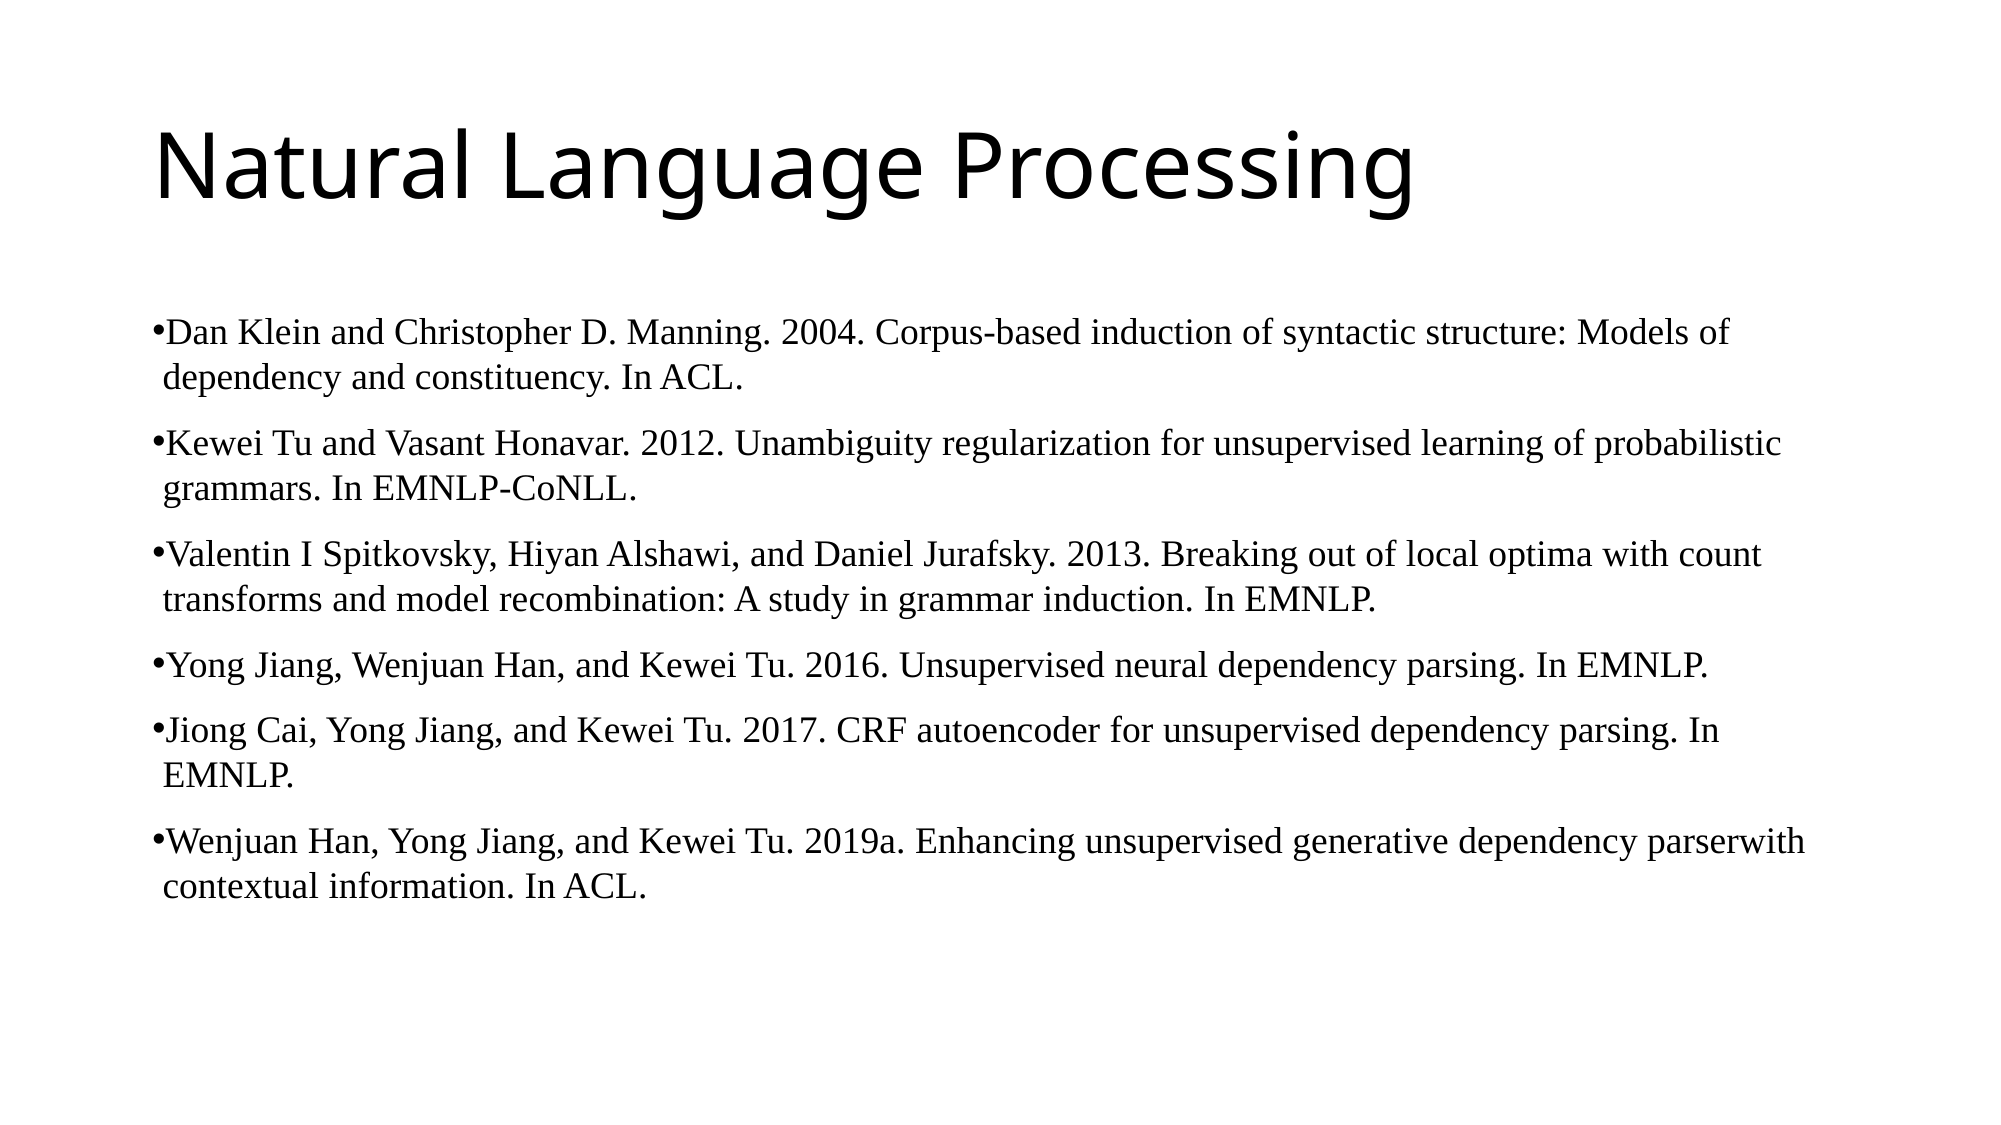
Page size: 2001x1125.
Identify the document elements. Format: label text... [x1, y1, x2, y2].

title Natural Language Processing [137, 59, 1863, 278]
list Dan Klein and Christopher D. Manning. 2004. Corpus-based induction of syntactic structure: Models of dependency and constituency. In ACL. Kewei Tu and Vasant Honavar. 2012. Unambiguity regularization for unsupervised learning of probabilistic grammars. In EMNLP-CoNLL. Valentin I Spitkovsky, Hiyan Alshawi, and Daniel Jurafsky. 2013. Breaking out of local optima with count transforms and model recombination: A study in grammar induction. In EMNLP. Yong Jiang, Wenjuan Han, and Kewei Tu. 2016. Unsupervised neural dependency parsing. In EMNLP. Jiong Cai, Yong Jiang, and Kewei Tu. 2017. CRF autoencoder for unsupervised dependency parsing. In EMNLP. Wenjuan Han, Yong Jiang, and Kewei Tu. 2019a. Enhancing unsupervised generative dependency parserwith contextual information. In ACL. [137, 299, 1863, 1014]
